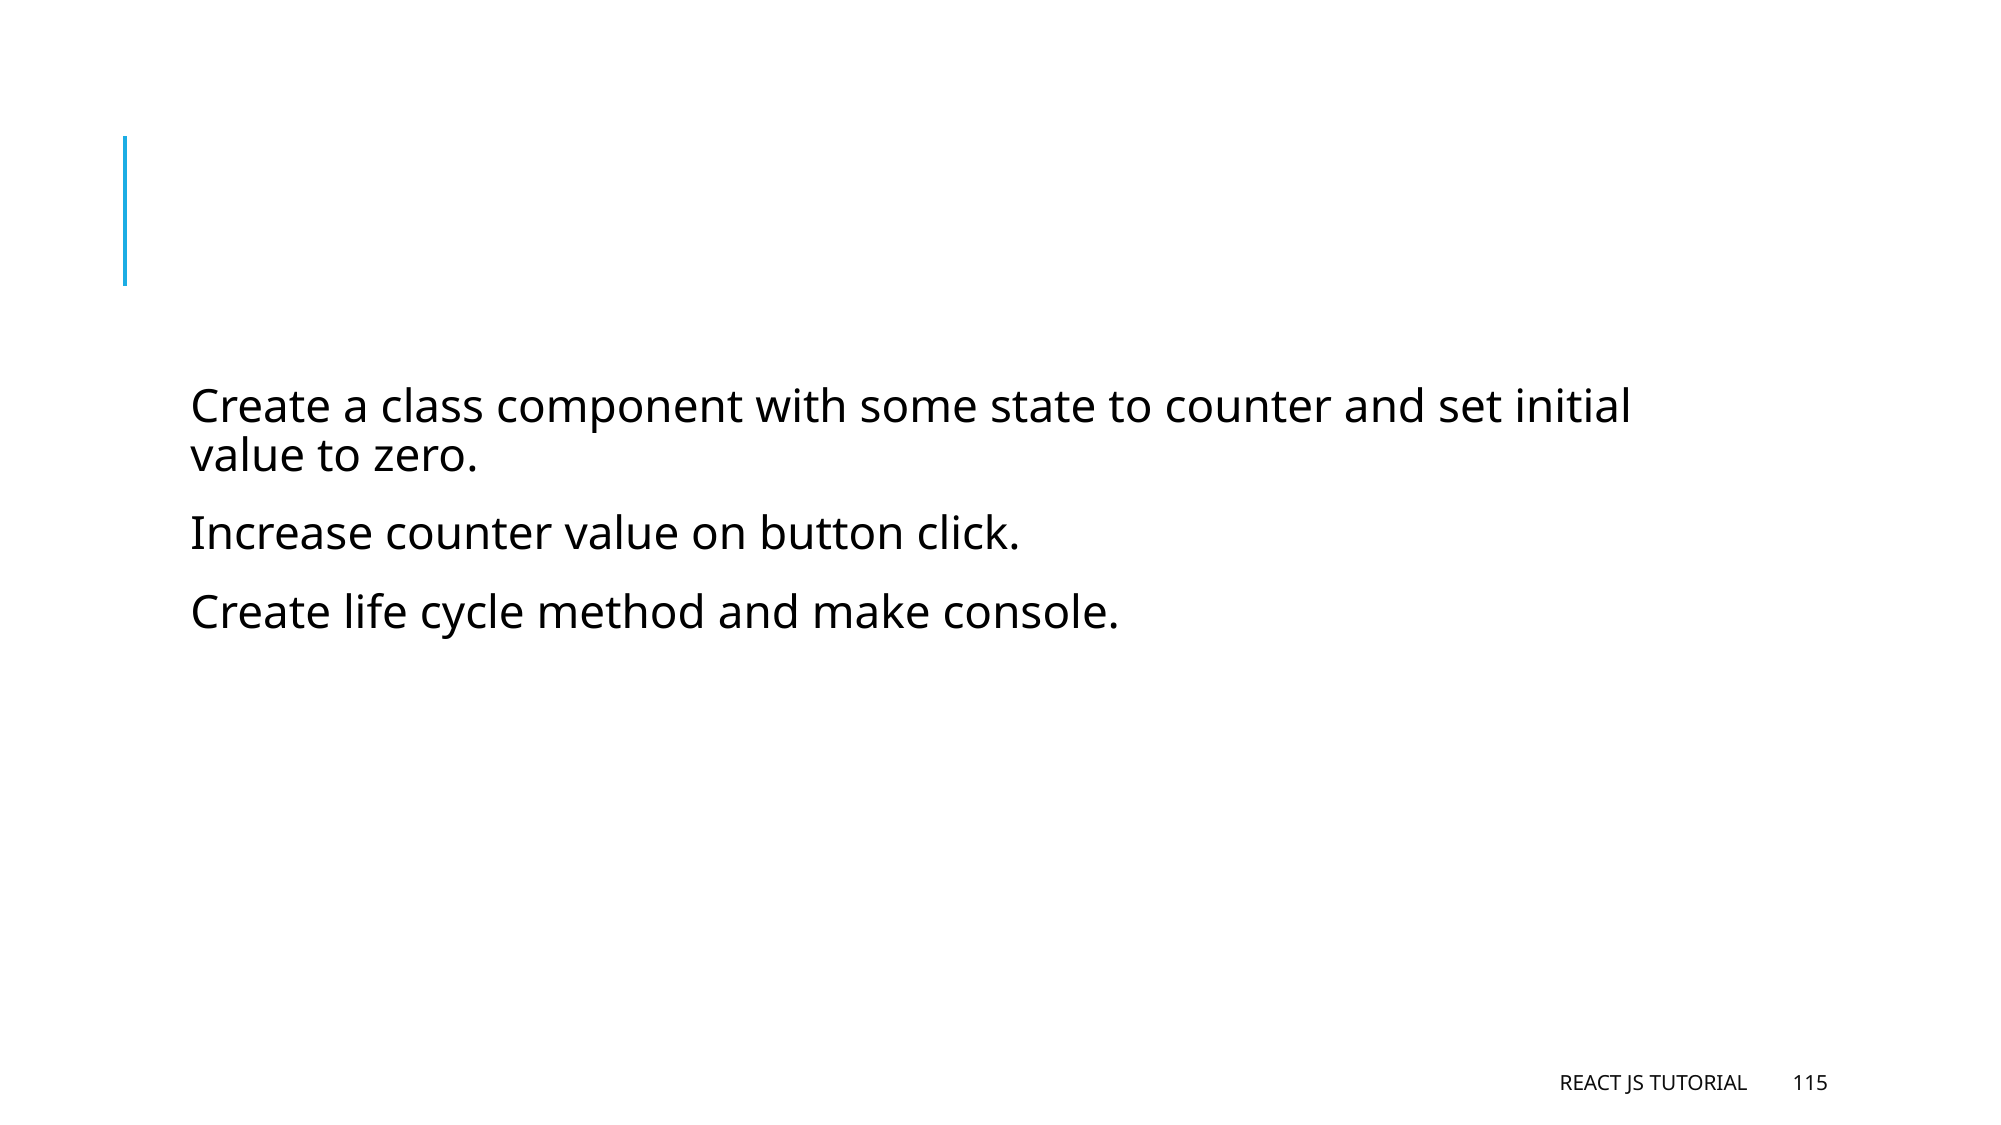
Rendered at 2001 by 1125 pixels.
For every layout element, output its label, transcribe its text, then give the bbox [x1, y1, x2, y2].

list Create a class component with some state to counter and set initial value to zero. Increase counter value on button click. Create life cycle method and make console. [168, 375, 1763, 1035]
footer React JS Tutorial [794, 1061, 1763, 1107]
slide_number 115 [1777, 1061, 1938, 1107]
